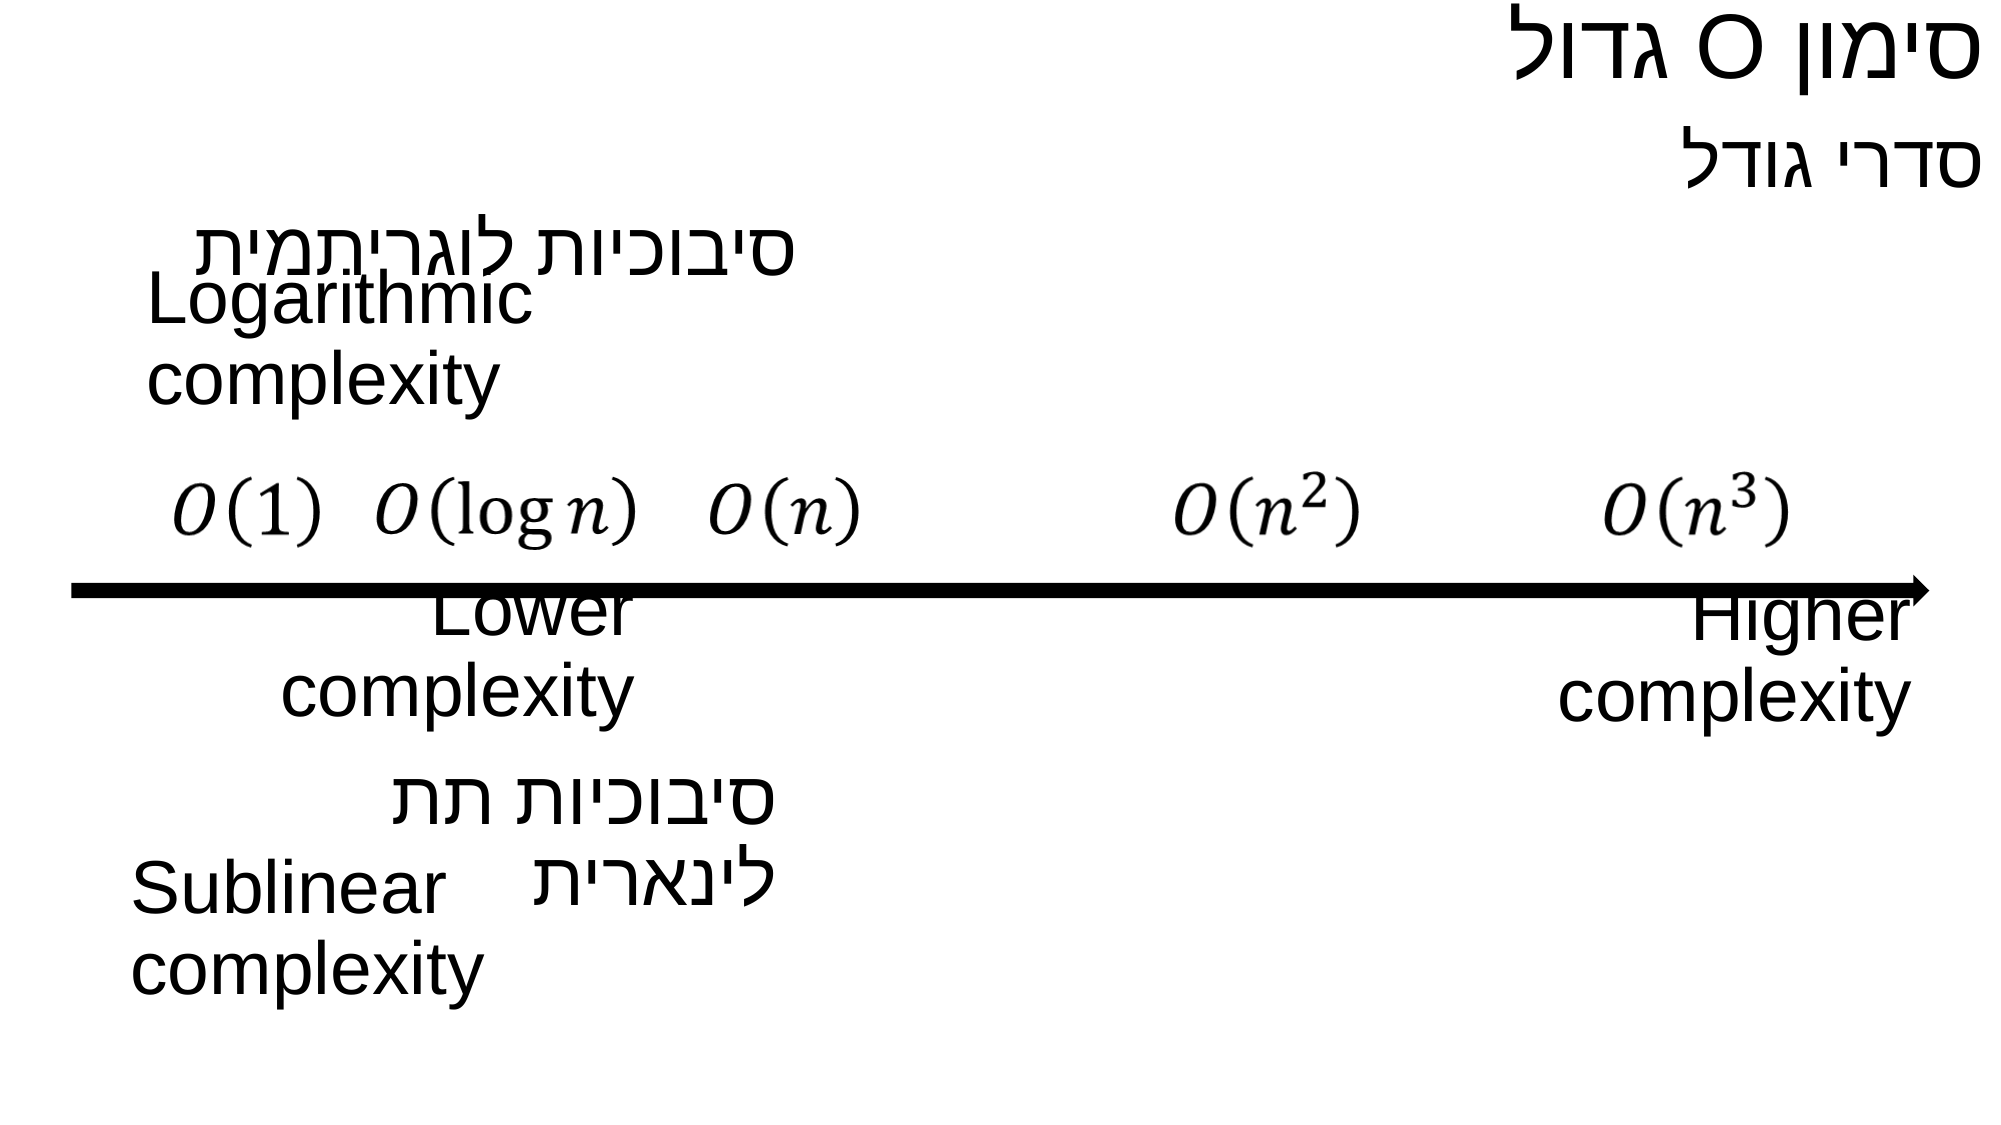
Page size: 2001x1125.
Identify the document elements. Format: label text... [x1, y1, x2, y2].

text_box [690, 464, 865, 563]
text_box [1585, 464, 1807, 563]
text_box [154, 464, 328, 563]
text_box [131, 202, 924, 390]
text_box סיבוכיות תת לינארית [154, 792, 793, 881]
list סימון O גדול [597, 0, 2000, 98]
text_box [72, 578, 1928, 603]
text_box Sublinear complexity [115, 881, 832, 979]
list סדרי גודל [1645, 114, 2000, 212]
text_box [1155, 464, 1366, 563]
text_box Lower complexity [52, 602, 650, 701]
text_box Higher complexity [1304, 607, 1927, 706]
text_box [354, 464, 660, 562]
